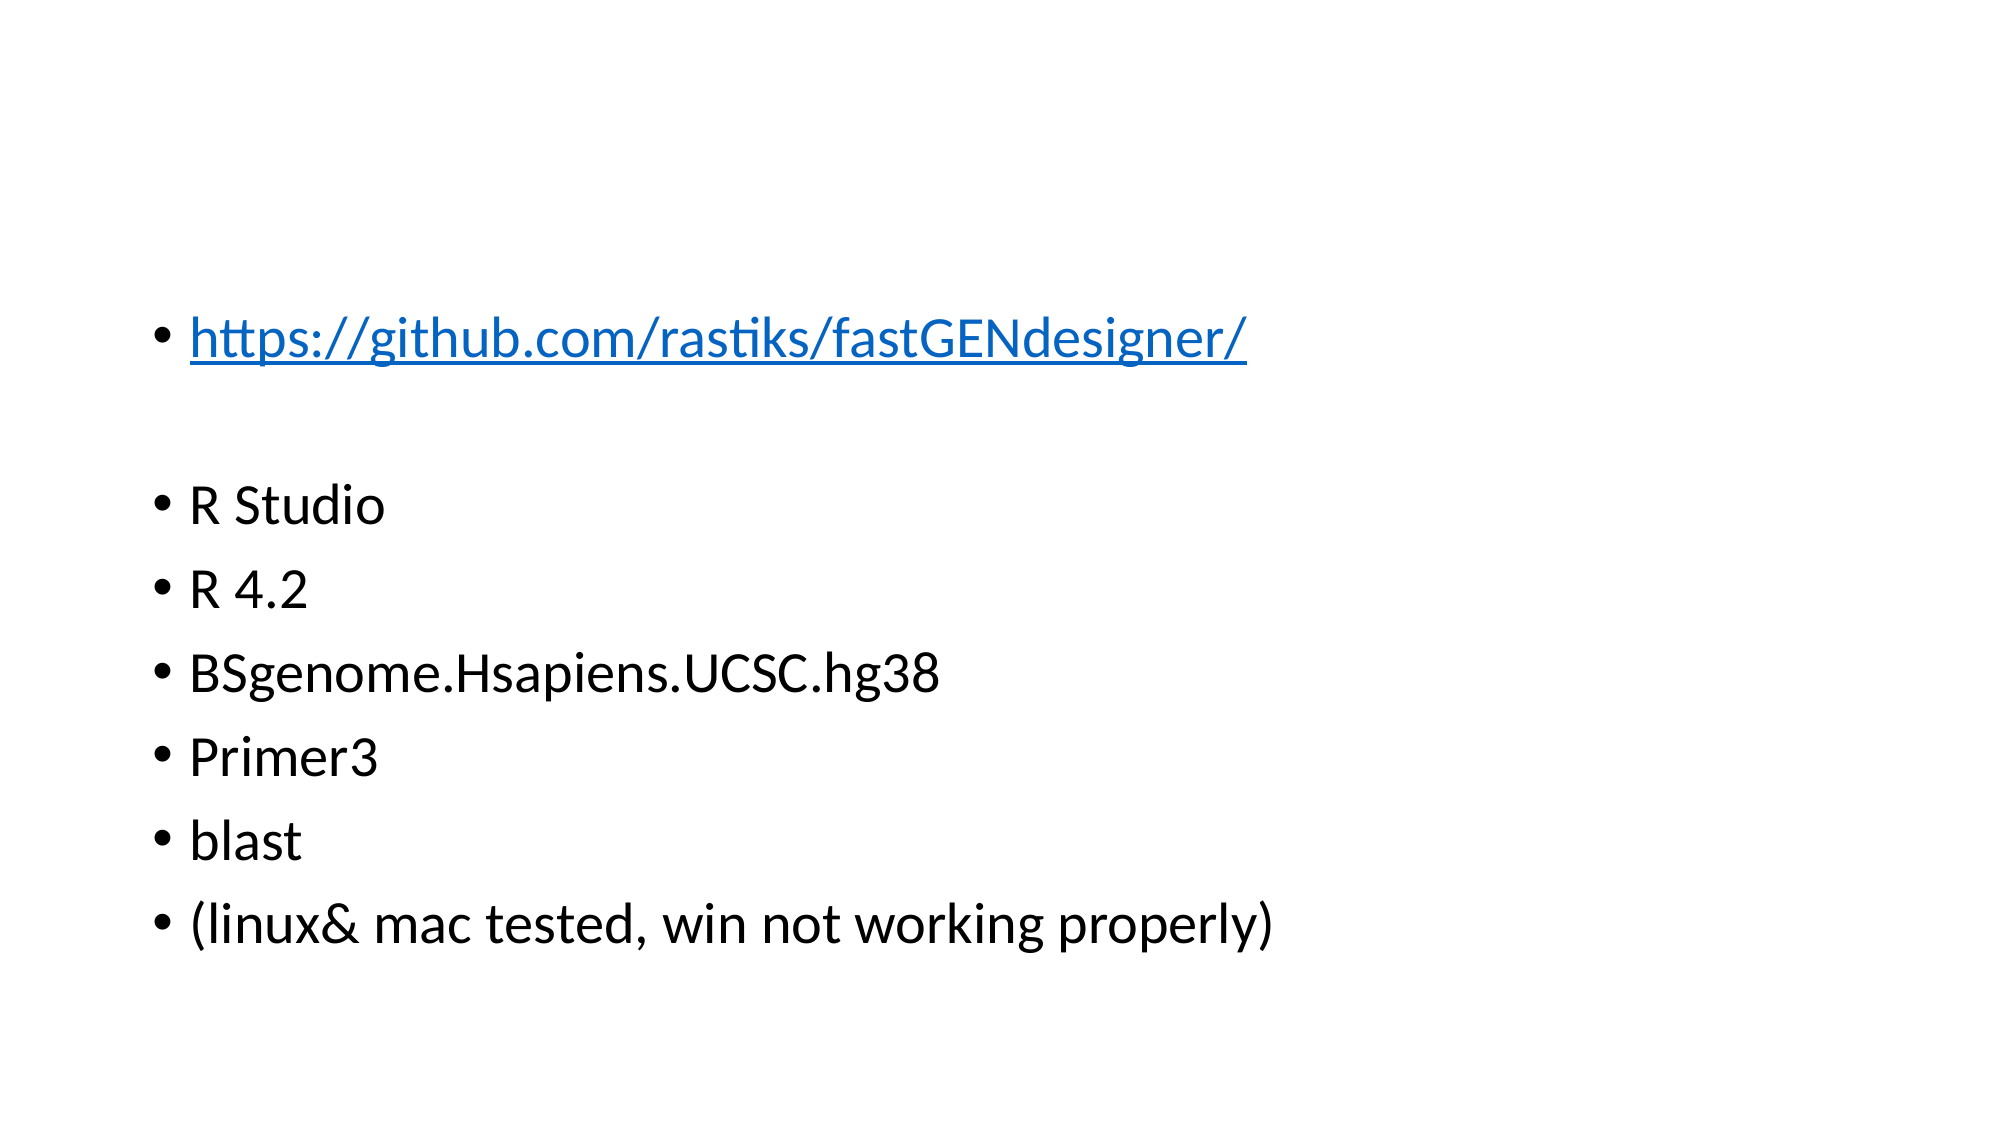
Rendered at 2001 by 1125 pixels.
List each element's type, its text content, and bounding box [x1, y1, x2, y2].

list https://github.com/rastiks/fastGENdesigner/ R Studio R 4.2 BSgenome.Hsapiens.UCSC.hg38 Primer3 blast (linux& mac tested, win not working properly) [137, 299, 1863, 1014]
